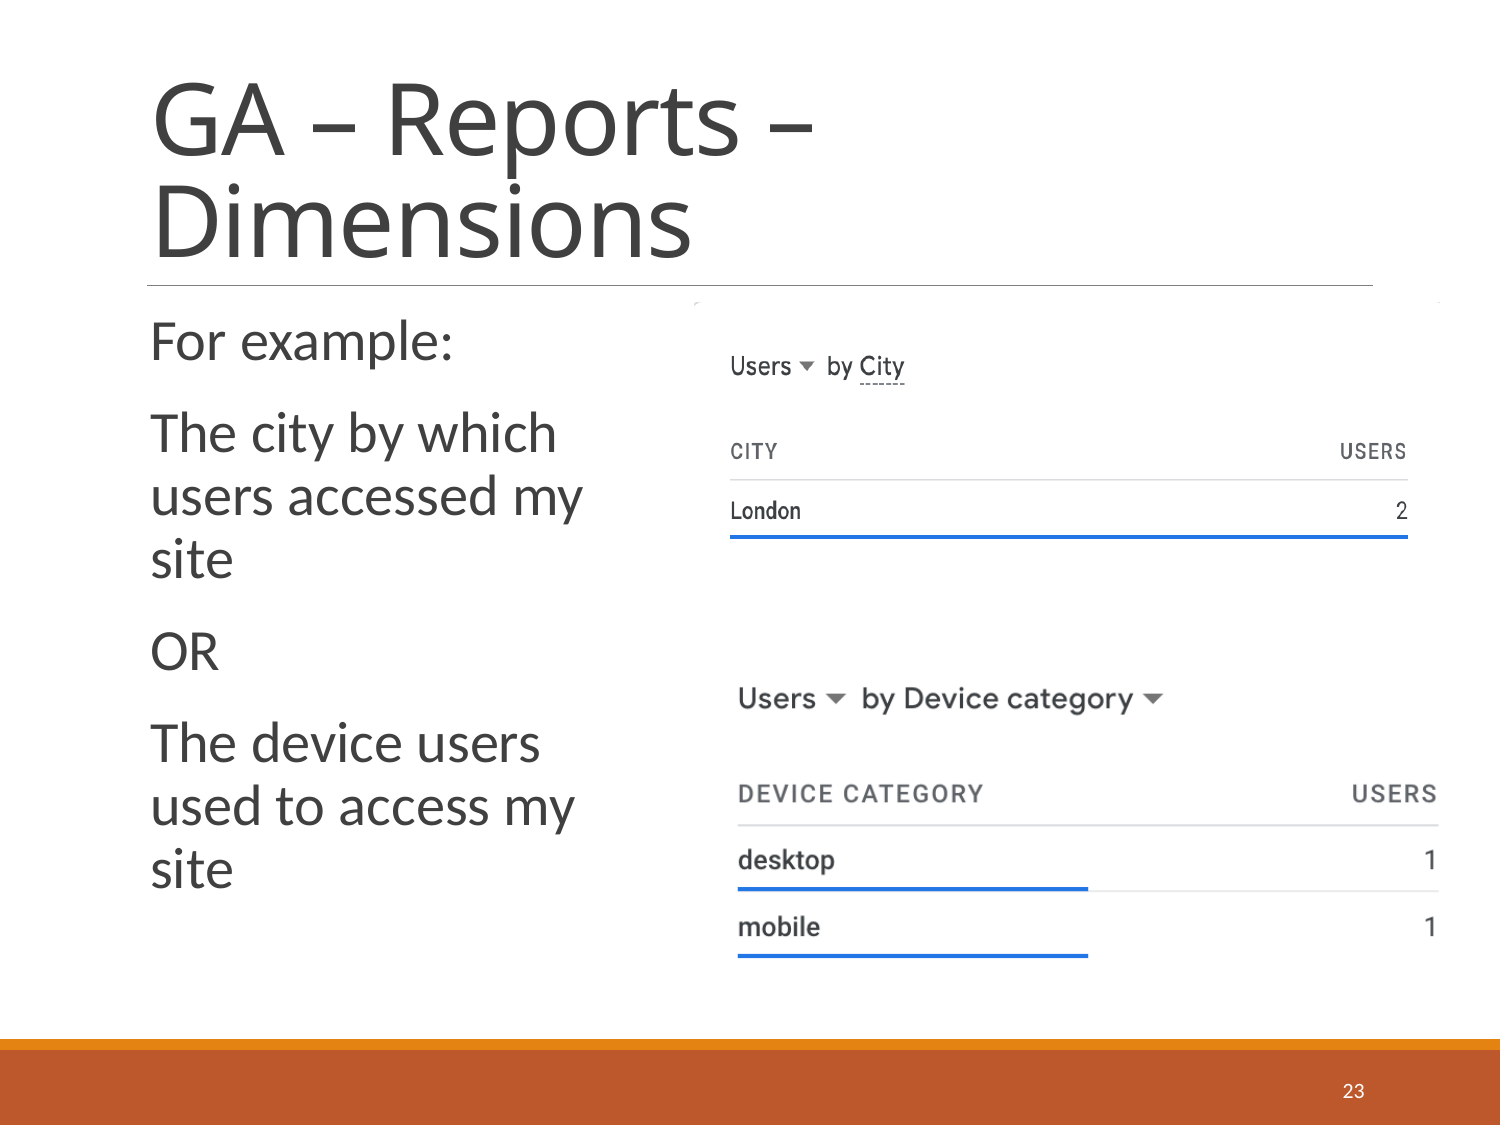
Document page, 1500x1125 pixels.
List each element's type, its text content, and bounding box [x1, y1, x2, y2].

picture [694, 302, 1473, 1025]
list For example: The city by which users accessed my site OR The device users used to access my site [135, 302, 617, 963]
slide_number 23 [1218, 1059, 1380, 1120]
title GA – Reports – Dimensions [135, 47, 1373, 285]
